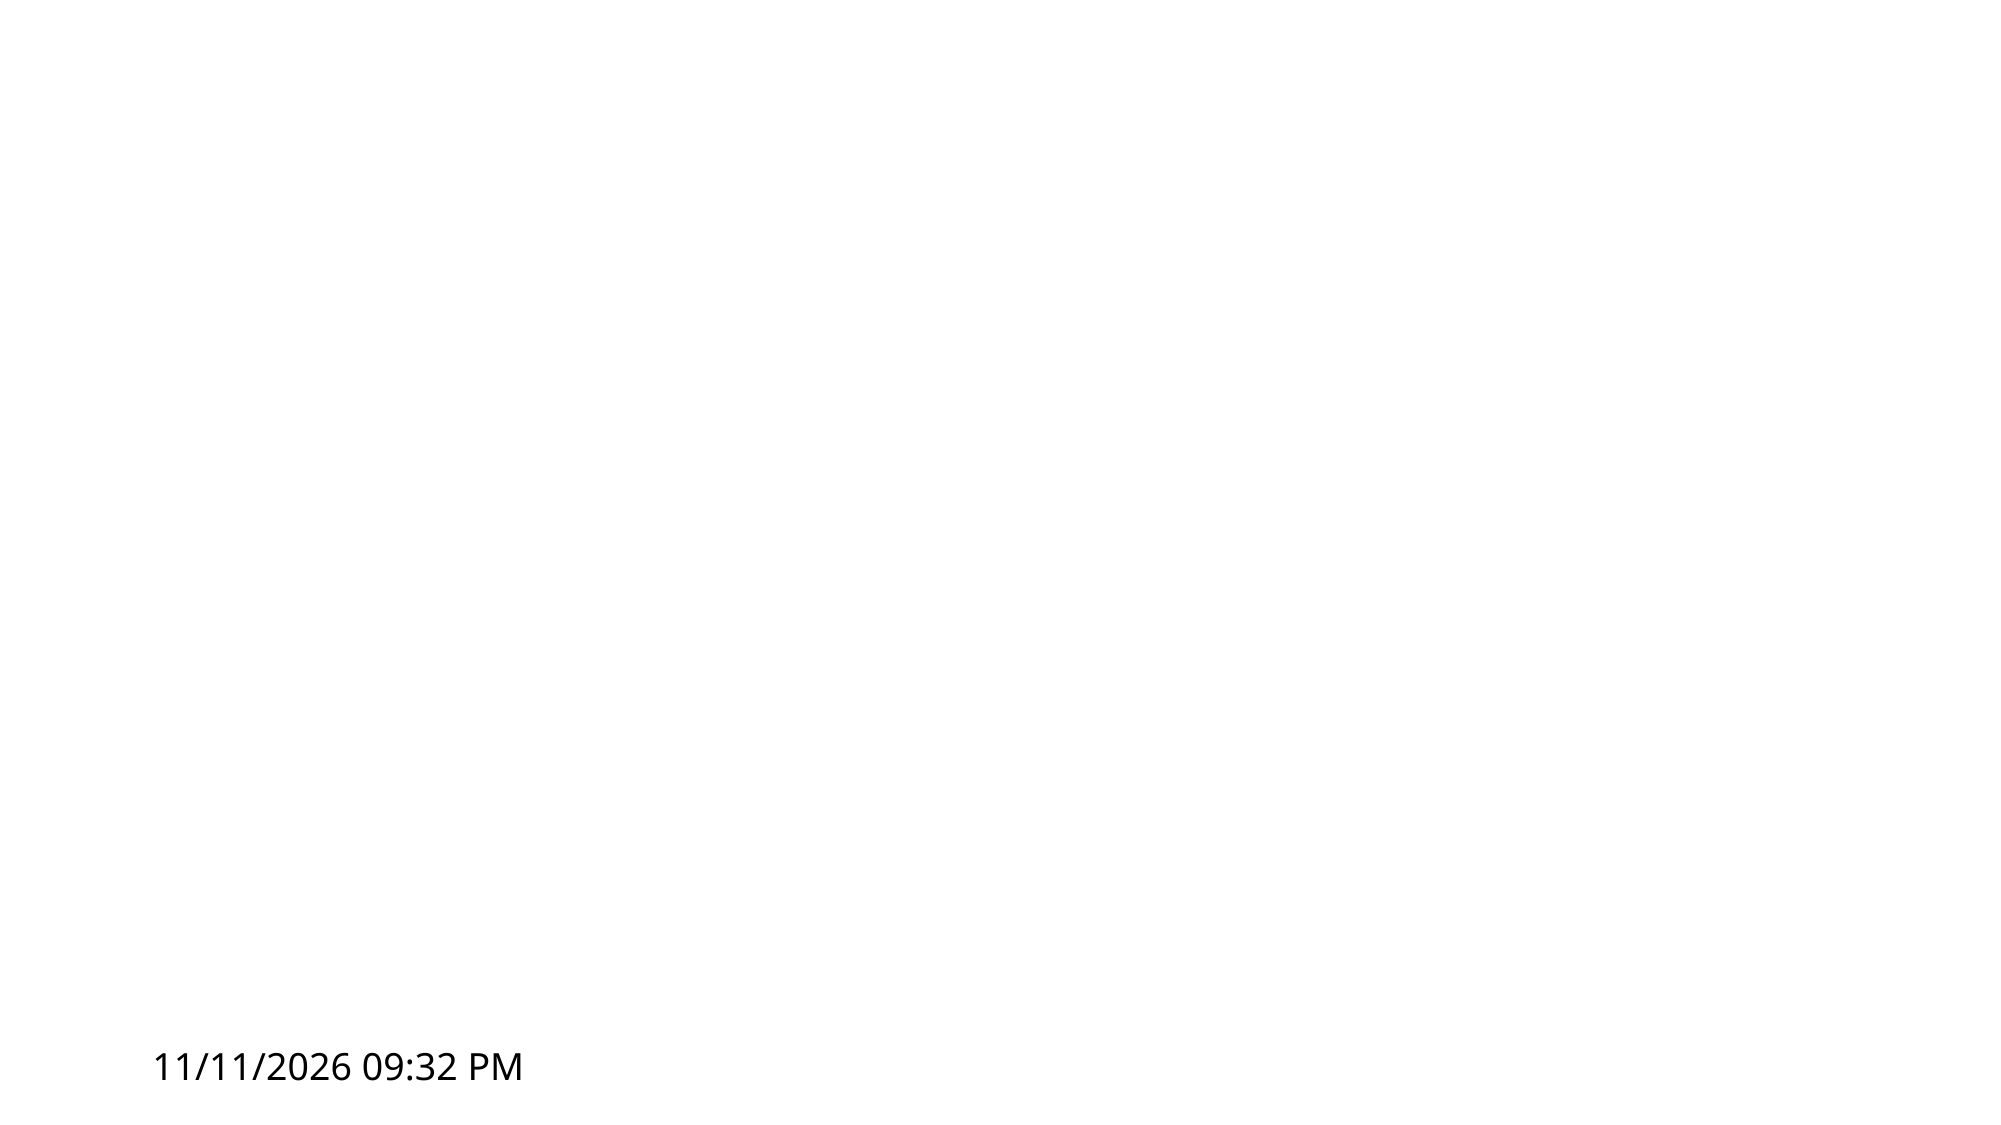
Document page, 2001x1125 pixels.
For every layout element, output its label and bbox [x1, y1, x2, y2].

slide_number [137, 1035, 588, 1096]
